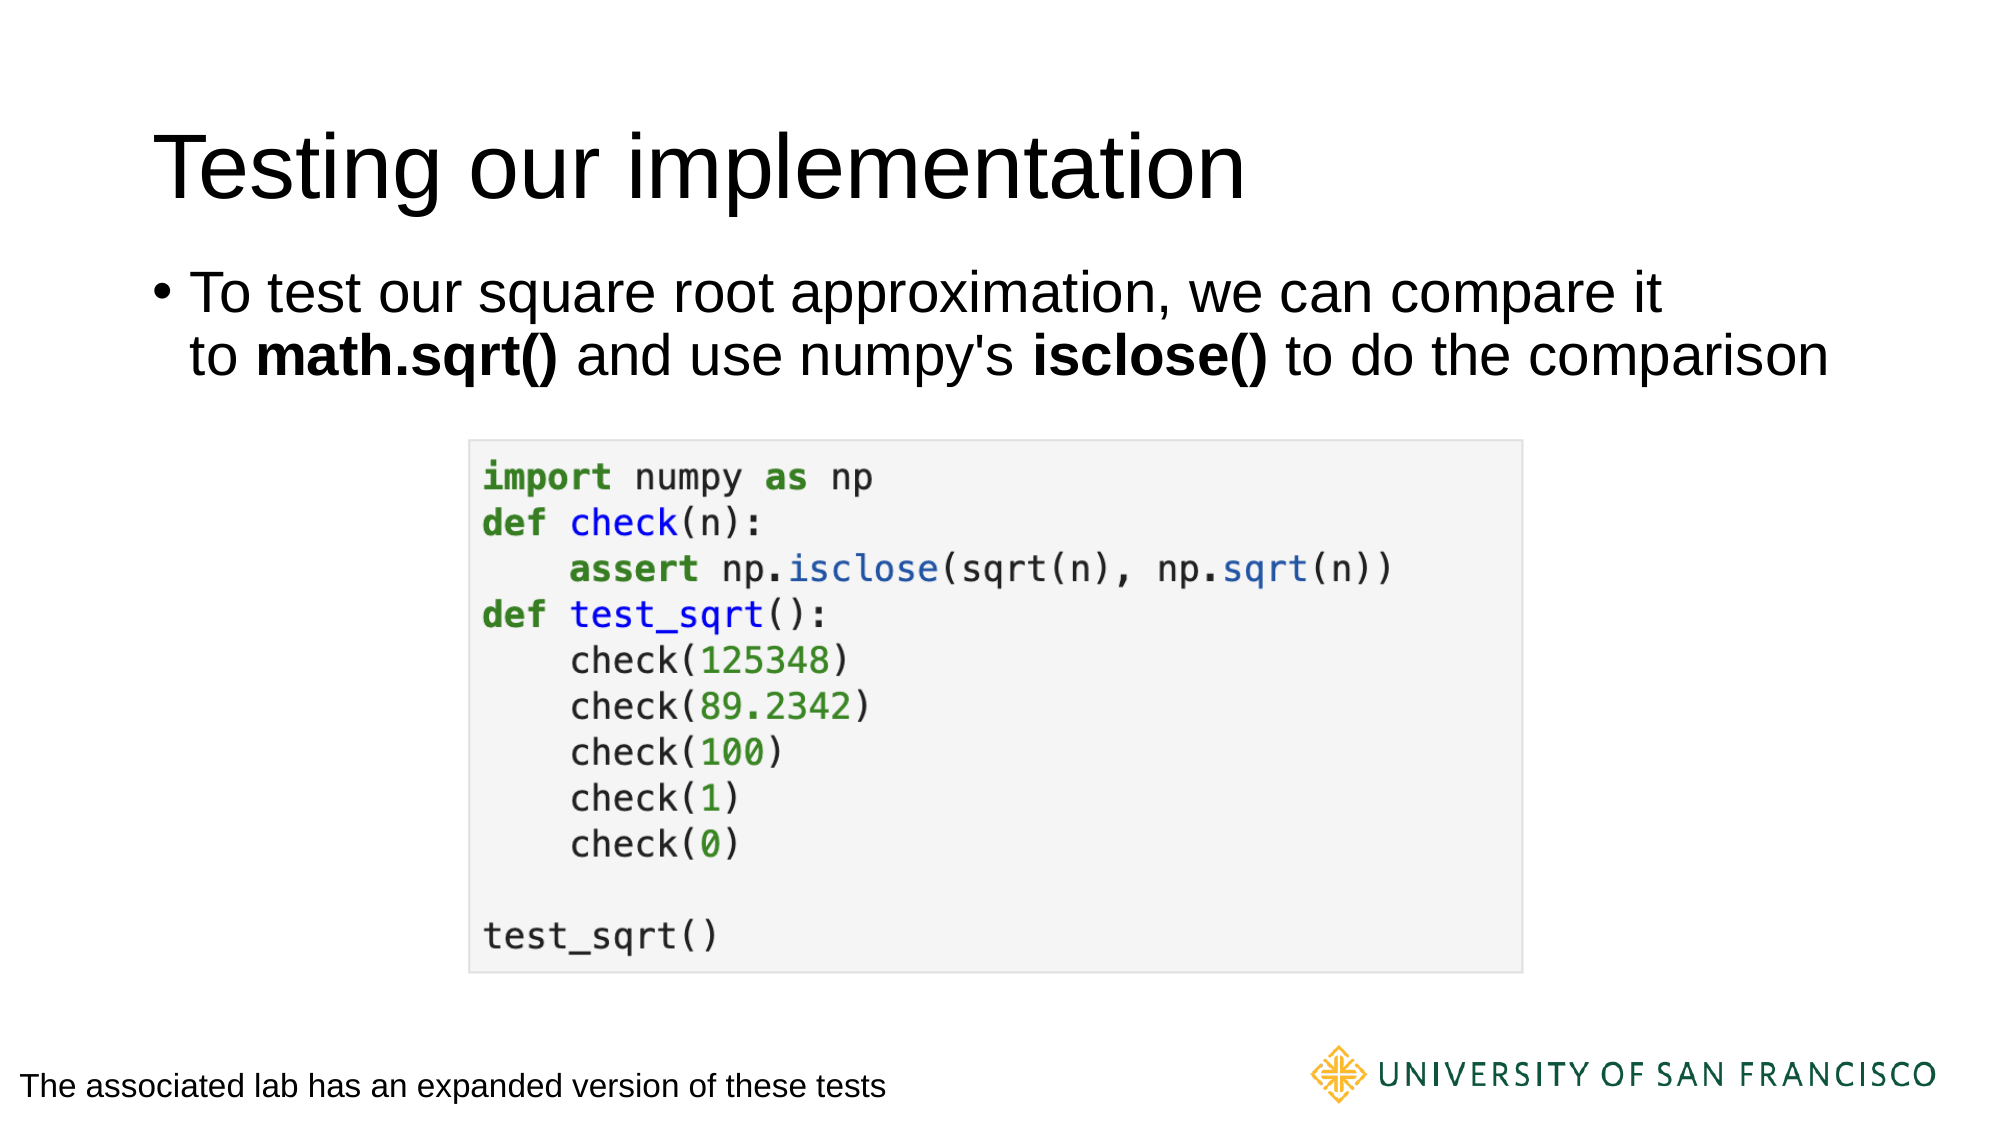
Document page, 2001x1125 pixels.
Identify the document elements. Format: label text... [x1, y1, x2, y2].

list To test our square root approximation, we can compare it to math.sqrt() and use numpy's isclose() to do the comparison [137, 254, 1863, 1014]
text_box The associated lab has an expanded version of these tests [4, 1057, 904, 1112]
picture [464, 433, 1536, 986]
title Testing our implementation [137, 59, 1863, 254]
